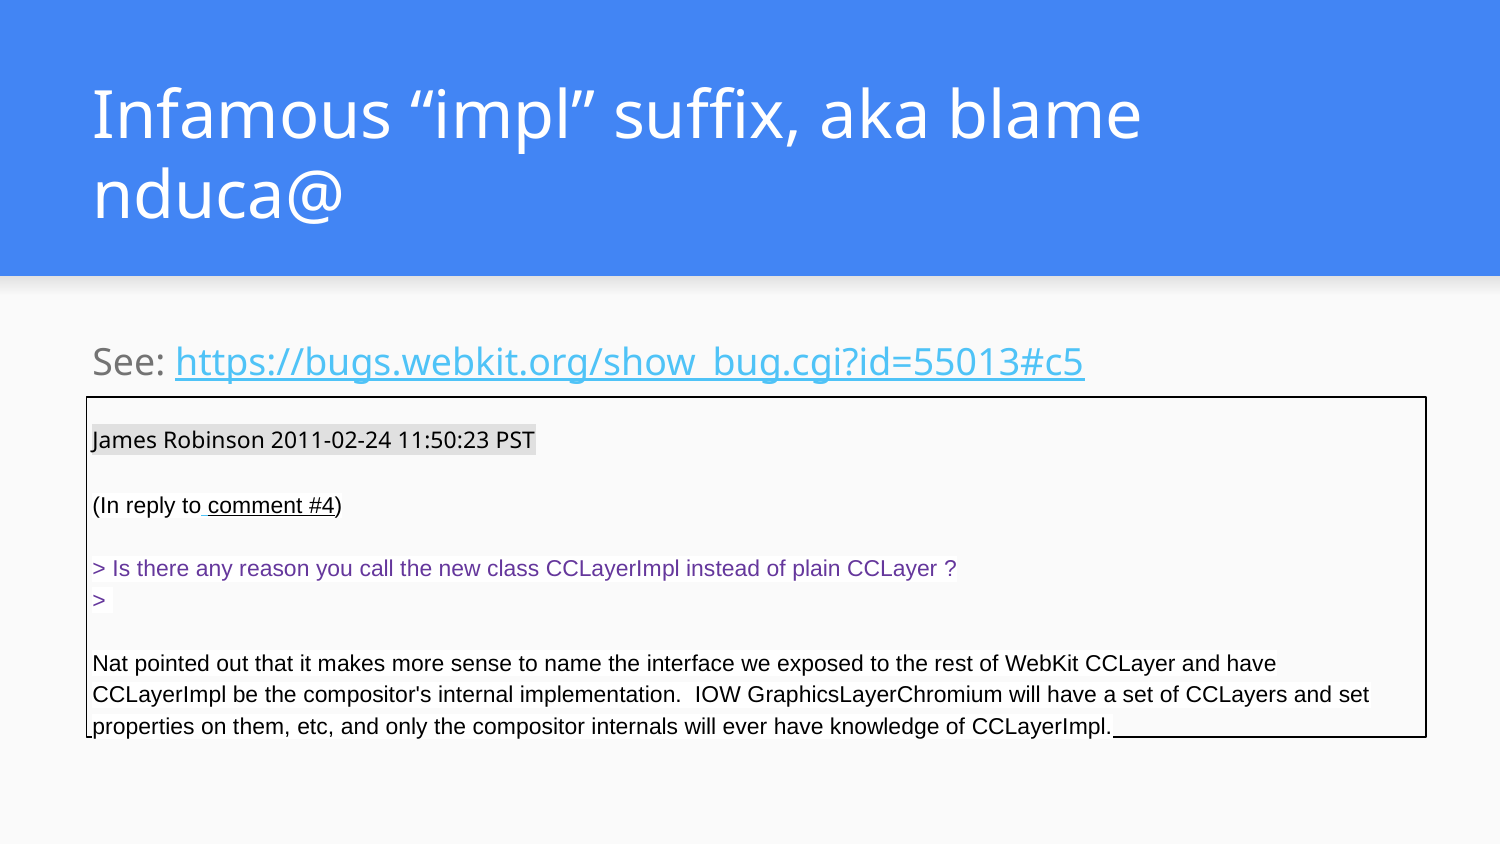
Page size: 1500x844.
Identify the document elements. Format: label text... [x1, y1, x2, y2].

title Infamous “impl” suffix, aka blame nduca@ [493, 121, 1427, 248]
list See: https://bugs.webkit.org/show_bug.cgi?id=55013#c5 James Robinson 2011-02-24 11:50:23 PST (In reply to comment #4) > Is there any reason you call the new class CCLayerImpl instead of plain CCLayer ? > Nat pointed out that it makes more sense to name the interface we exposed to the rest of WebKit CCLayer and have CCLayerImpl be the compositor's internal implementation. IOW GraphicsLayerChromium will have a set of CCLayers and set properties on them, etc, and only the compositor internals will ever have knowledge of CCLayerImpl. [77, 314, 1427, 760]
text_box [0, 0, 493, 493]
